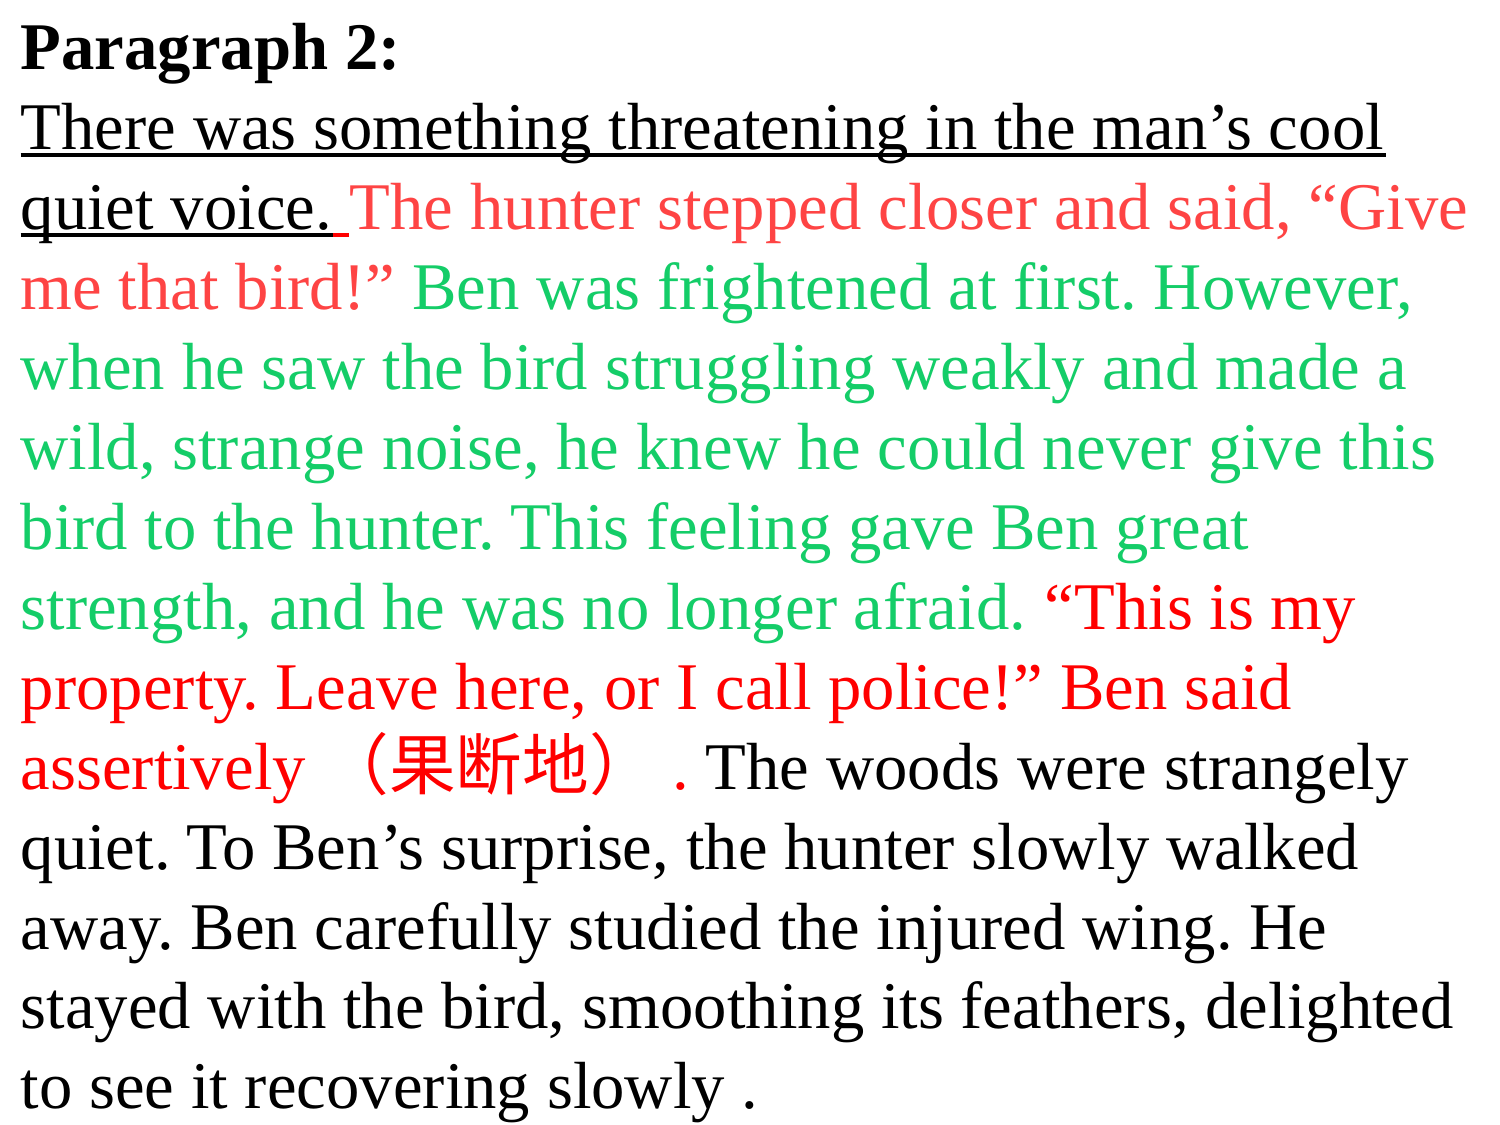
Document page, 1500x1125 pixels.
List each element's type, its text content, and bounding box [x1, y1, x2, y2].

text_box Paragraph 2: There was something threatening in the man’s cool quiet voice. The hunter stepped closer and said, “Give me that bird!” Ben was frightened at first. However, when he saw the bird struggling weakly and made a wild, strange noise, he knew he could never give this bird to the hunter. This feeling gave Ben great strength, and he was no longer afraid. “This is my property. Leave here, or I call police!” Ben said assertively（果断地）. The woods were strangely quiet. To Ben’s surprise, the hunter slowly walked away. Ben carefully studied the injured wing. He stayed with the bird, smoothing its feathers, delighted to see it recovering slowly . [5, 0, 1500, 1125]
